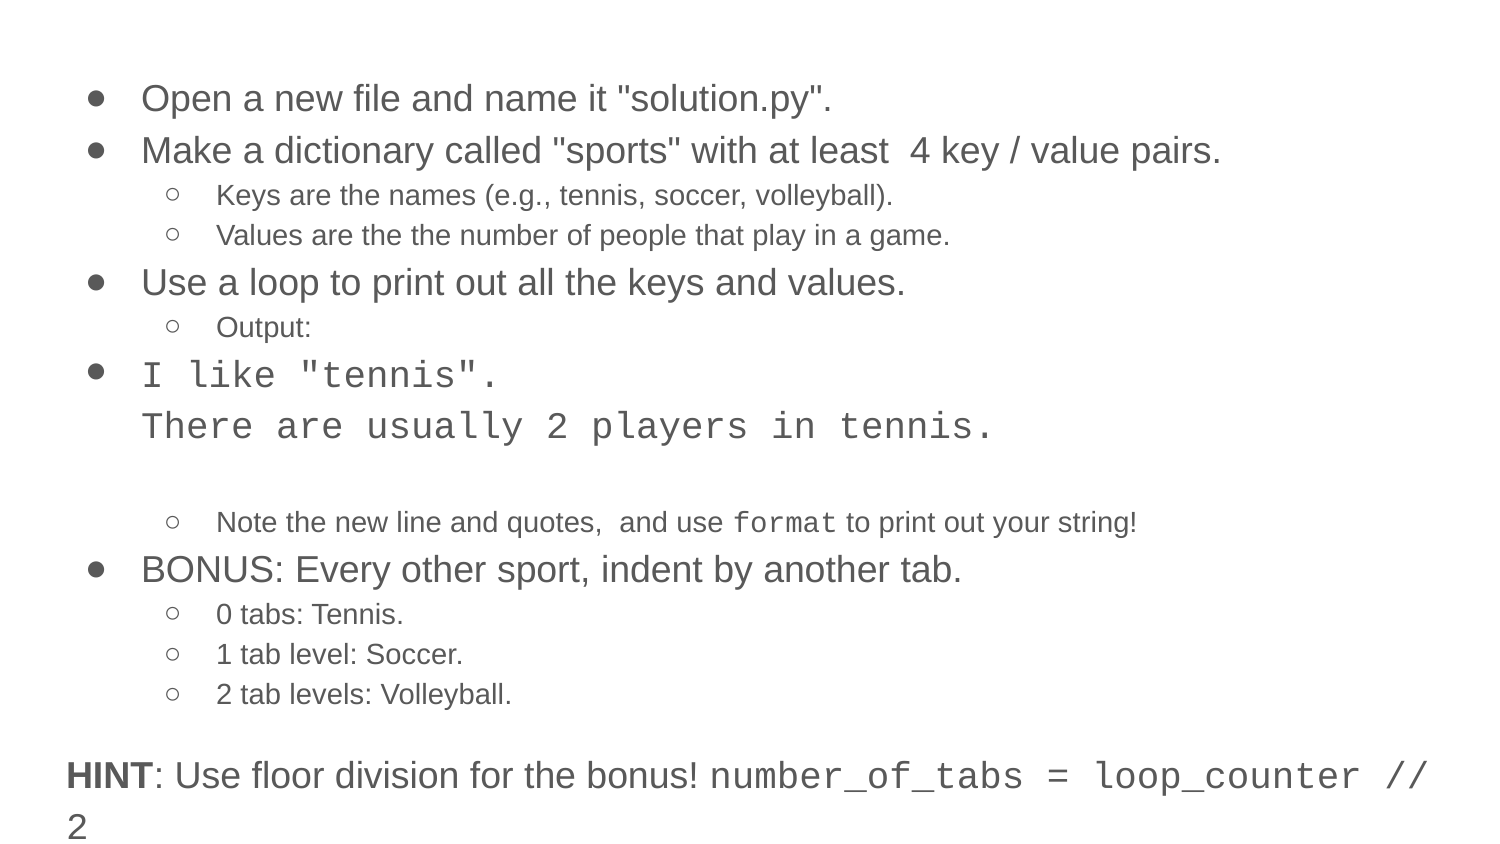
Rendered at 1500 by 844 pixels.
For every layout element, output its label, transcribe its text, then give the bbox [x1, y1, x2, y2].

list Open a new file and name it "solution.py". Make a dictionary called "sports" with at least 4 key / value pairs. Keys are the names (e.g., tennis, soccer, volleyball). Values are the the number of people that play in a game. Use a loop to print out all the keys and values. Output: I like "tennis". There are usually 2 players in tennis. Note the new line and quotes, and use format to print out your string! BONUS: Every other sport, indent by another tab. 0 tabs: Tennis. 1 tab level: Soccer. 2 tab levels: Volleyball. HINT: Use floor division for the bonus! number_of_tabs = loop_counter // 2 [51, 52, 1449, 844]
